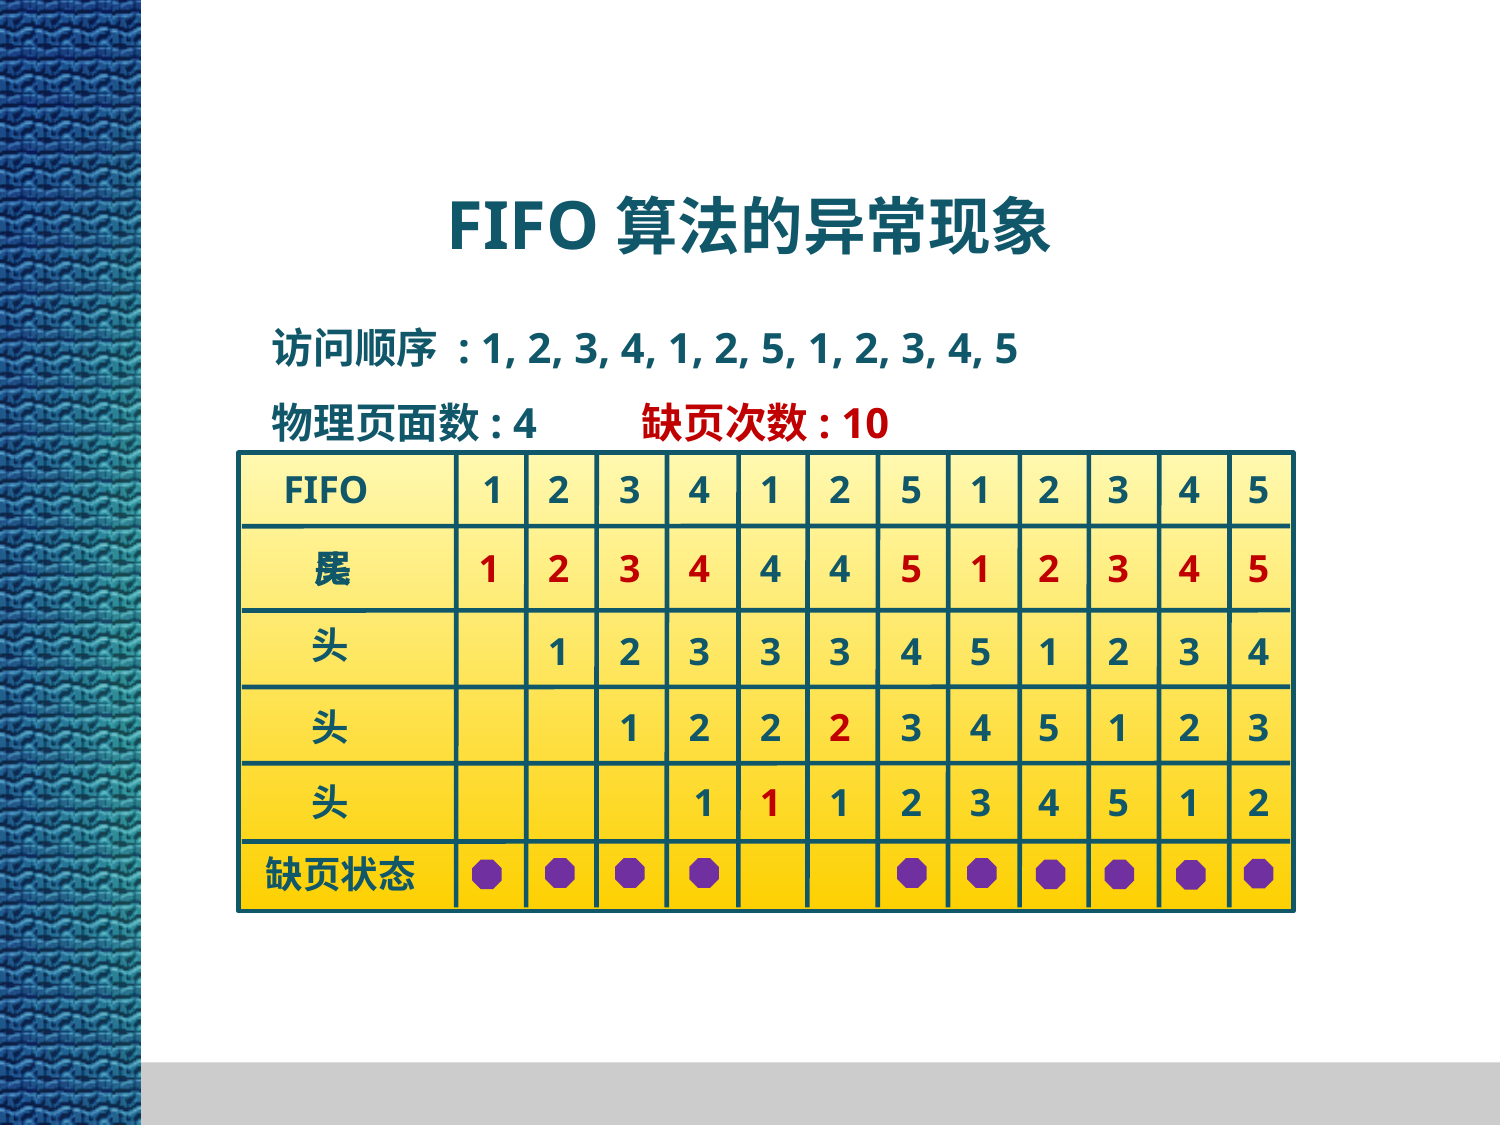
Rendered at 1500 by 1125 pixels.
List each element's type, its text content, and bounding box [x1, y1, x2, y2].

text_box 头 [297, 771, 426, 832]
text_box [238, 452, 453, 679]
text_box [1232, 537, 1288, 889]
text_box [1082, 618, 1086, 678]
text_box [238, 692, 1294, 912]
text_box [1091, 844, 1156, 897]
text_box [1012, 613, 1017, 678]
text_box [741, 454, 805, 523]
text_box 头 [297, 618, 426, 675]
text_box [951, 452, 1294, 607]
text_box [1023, 537, 1078, 890]
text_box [604, 537, 659, 888]
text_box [463, 537, 518, 890]
text_box [810, 454, 875, 523]
text_box 头 [300, 538, 429, 599]
text_box 头 [296, 696, 426, 757]
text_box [885, 537, 940, 888]
text_box 2 [533, 458, 587, 519]
text_box 3 [604, 458, 659, 519]
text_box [1163, 537, 1218, 890]
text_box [814, 537, 869, 833]
text_box FIFO [268, 458, 386, 519]
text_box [532, 537, 588, 888]
text_box FIFO算法的异常现象 [0, 175, 1500, 271]
text_box [869, 534, 875, 607]
text_box 缺页次数: 10 [626, 388, 997, 454]
text_box [940, 534, 945, 607]
picture [0, 0, 141, 175]
text_box 5 [885, 458, 940, 519]
text_box 5 [1233, 458, 1287, 519]
text_box [529, 454, 594, 523]
text_box 访问顺序 : 1, 2, 3, 4, 1, 2, 5, 1, 2, 3, 4, 5 [256, 314, 1160, 380]
text_box 缺页状态 [240, 846, 442, 904]
text_box [1152, 618, 1156, 678]
text_box 1 [467, 458, 522, 519]
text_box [238, 682, 367, 689]
text_box 1 [954, 458, 1009, 519]
text_box [1223, 619, 1227, 678]
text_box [1092, 537, 1147, 890]
text_box [659, 534, 664, 607]
text_box 尾 [268, 537, 398, 598]
picture [0, 271, 141, 1125]
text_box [1012, 766, 1017, 838]
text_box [673, 537, 733, 888]
text_box [670, 454, 736, 523]
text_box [954, 537, 1009, 888]
text_box 3 [1092, 458, 1147, 519]
text_box [518, 534, 524, 607]
text_box 2 [1023, 458, 1078, 519]
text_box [744, 537, 800, 833]
text_box [459, 454, 524, 523]
text_box 4 [1164, 458, 1218, 519]
text_box [599, 454, 664, 523]
text_box [800, 534, 805, 607]
text_box 2 [814, 458, 868, 519]
text_box 1 [745, 458, 799, 519]
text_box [951, 844, 1017, 895]
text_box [1149, 766, 1156, 838]
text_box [1149, 613, 1156, 679]
text_box 4 [673, 458, 728, 519]
text_box [881, 454, 945, 523]
text_box [588, 534, 594, 608]
text_box 物理页面数: 4 [256, 388, 626, 454]
